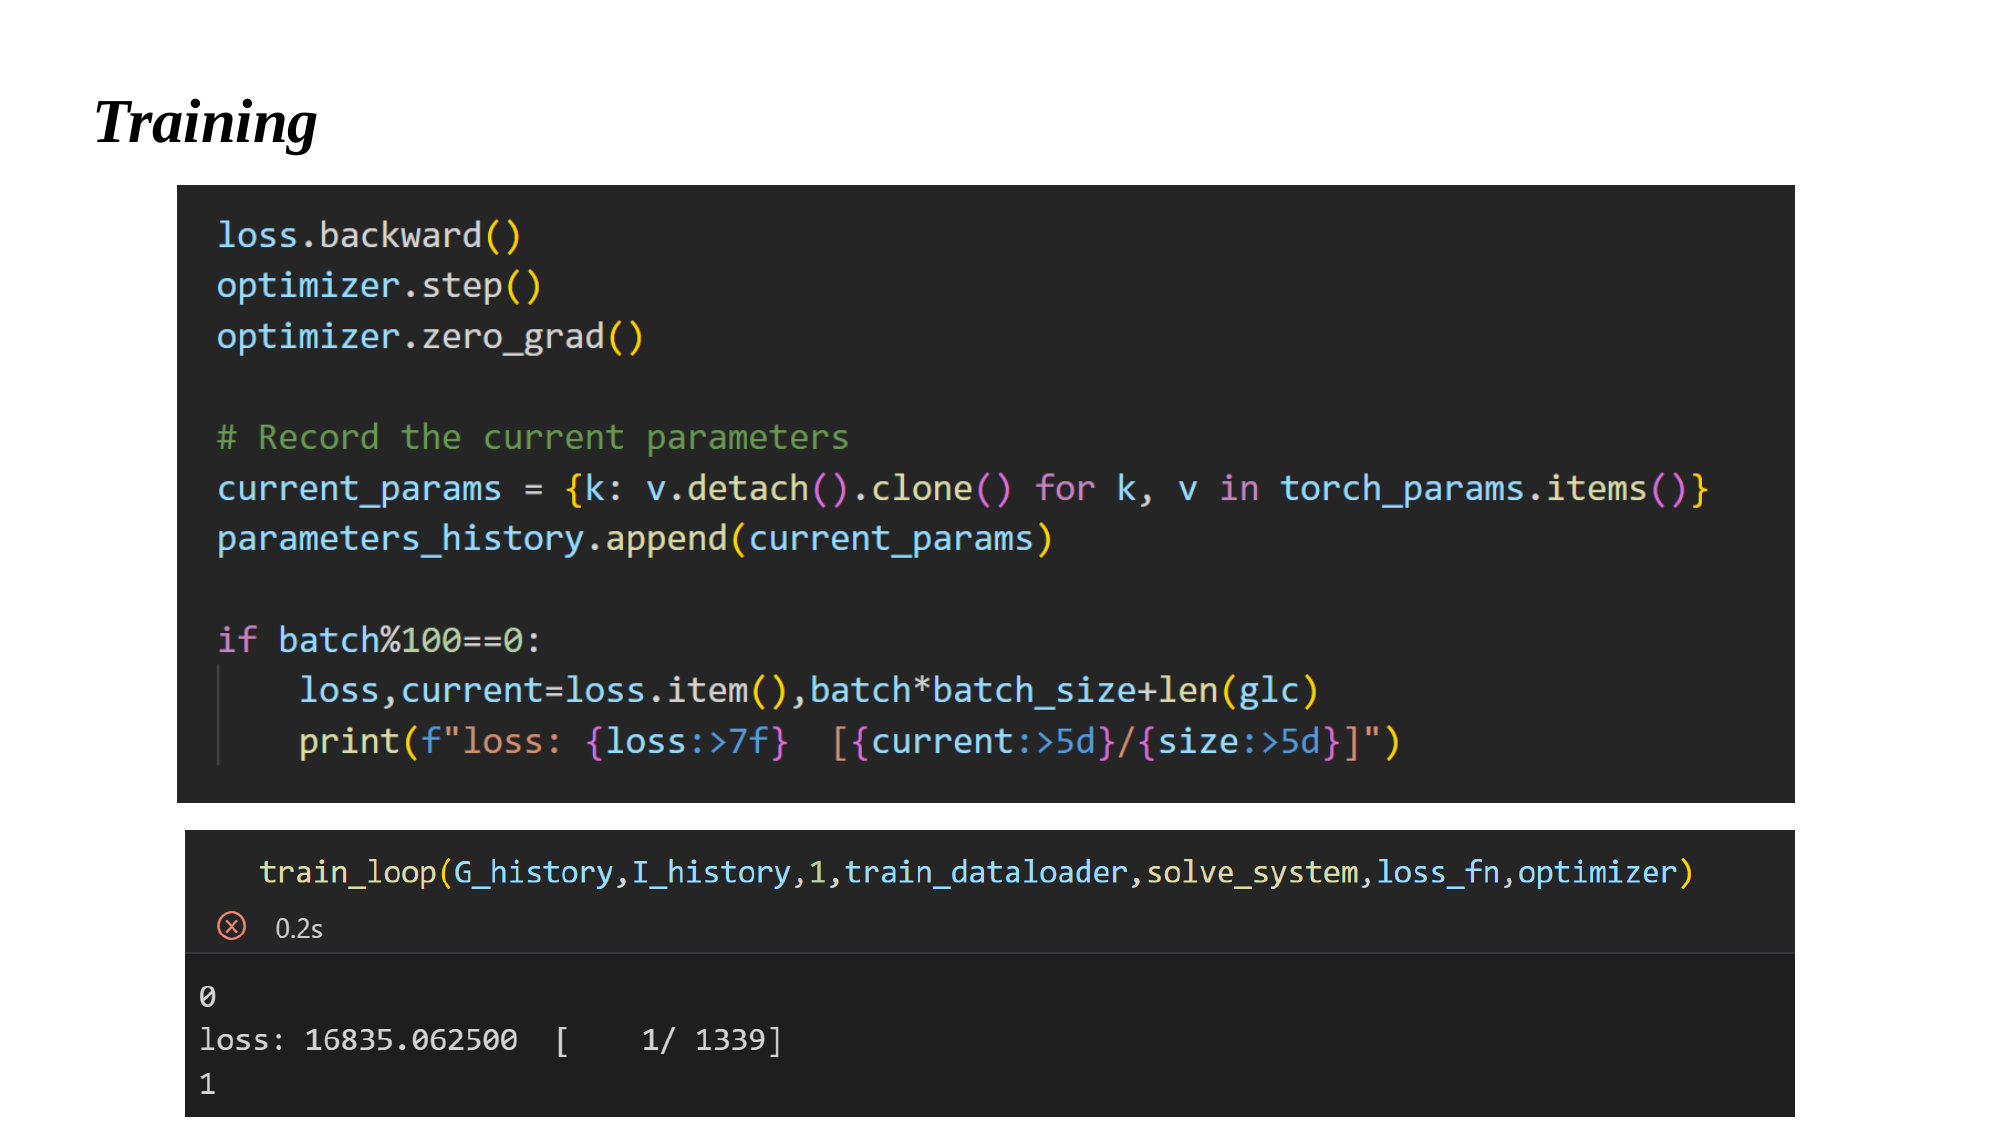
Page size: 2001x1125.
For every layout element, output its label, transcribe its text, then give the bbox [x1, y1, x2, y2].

picture [177, 185, 1795, 803]
text_box Training [0, 58, 423, 186]
picture [185, 830, 1795, 1117]
